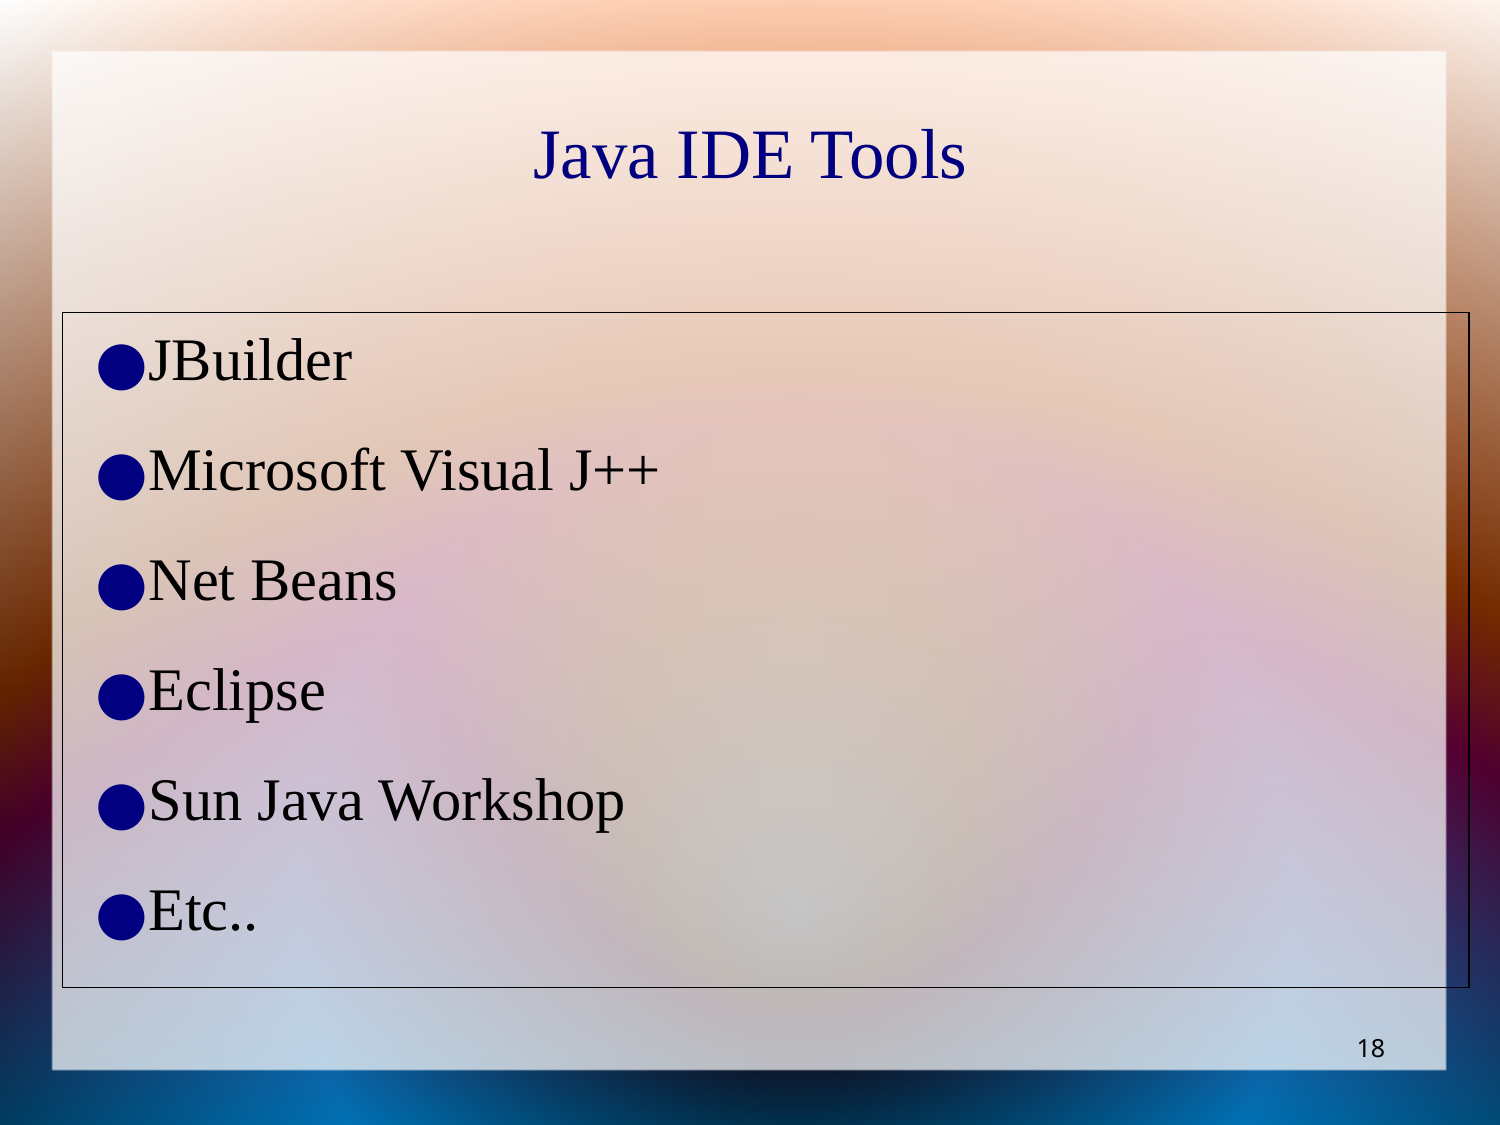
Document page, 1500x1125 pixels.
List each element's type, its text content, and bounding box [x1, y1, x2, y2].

text_box JBuilder Microsoft Visual J++ Net Beans Eclipse Sun Java Workshop Etc.. [62, 312, 1469, 988]
text_box ‹#› [1074, 1024, 1400, 1103]
text_box Java IDE Tools [94, 49, 1407, 250]
picture [0, 0, 1500, 1125]
